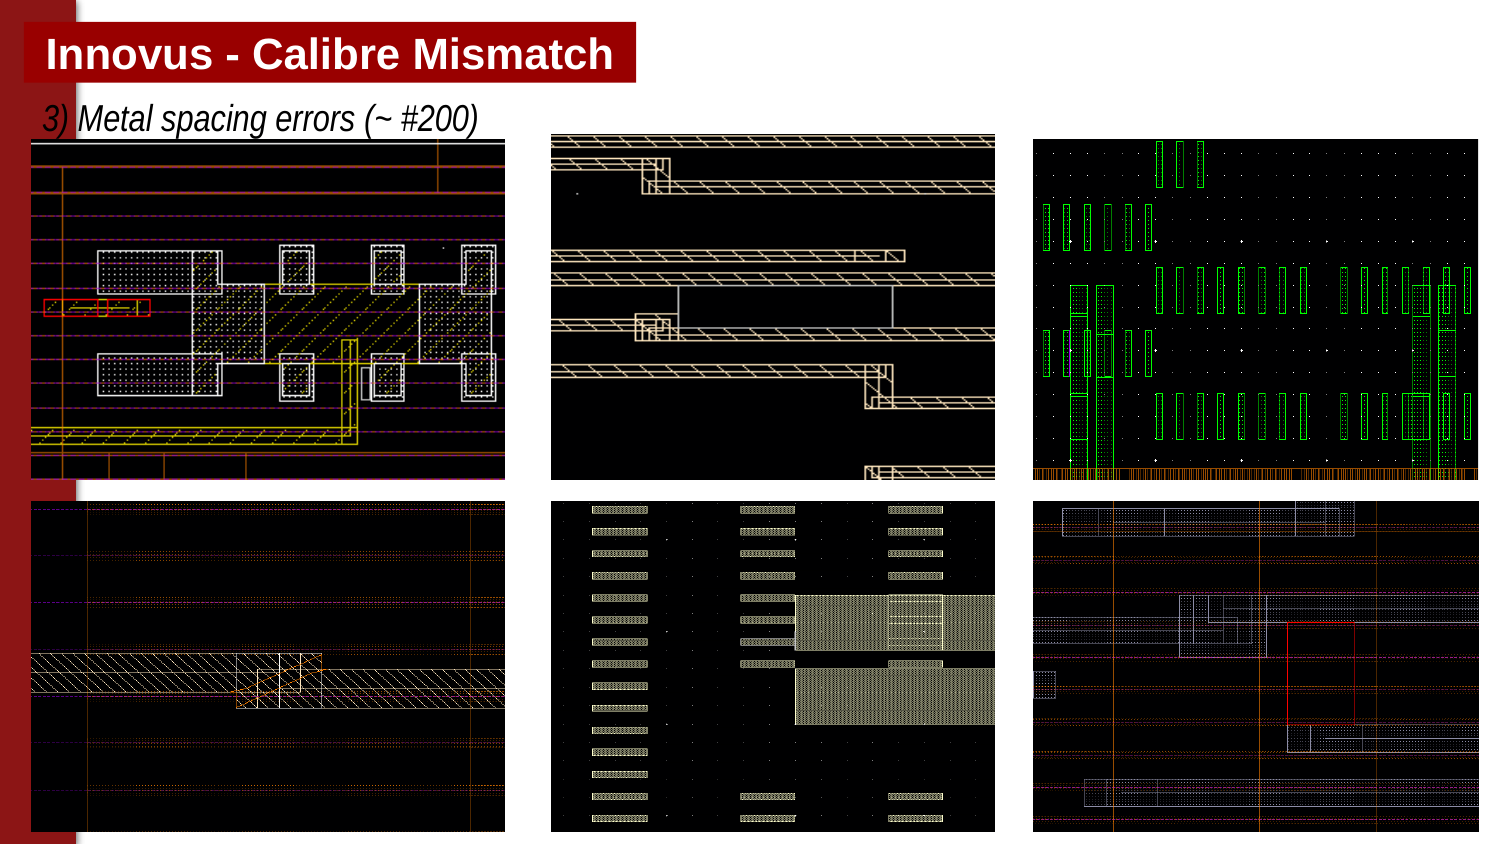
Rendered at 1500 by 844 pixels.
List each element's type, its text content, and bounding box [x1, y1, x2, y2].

picture [31, 501, 505, 832]
picture [550, 134, 995, 480]
text_box Innovus - Calibre Mismatch [22, 20, 638, 85]
text_box 3) Metal spacing errors (~ #200) [27, 86, 495, 147]
picture [31, 138, 505, 480]
picture [550, 501, 995, 832]
picture [1032, 138, 1479, 480]
picture [1033, 501, 1479, 832]
